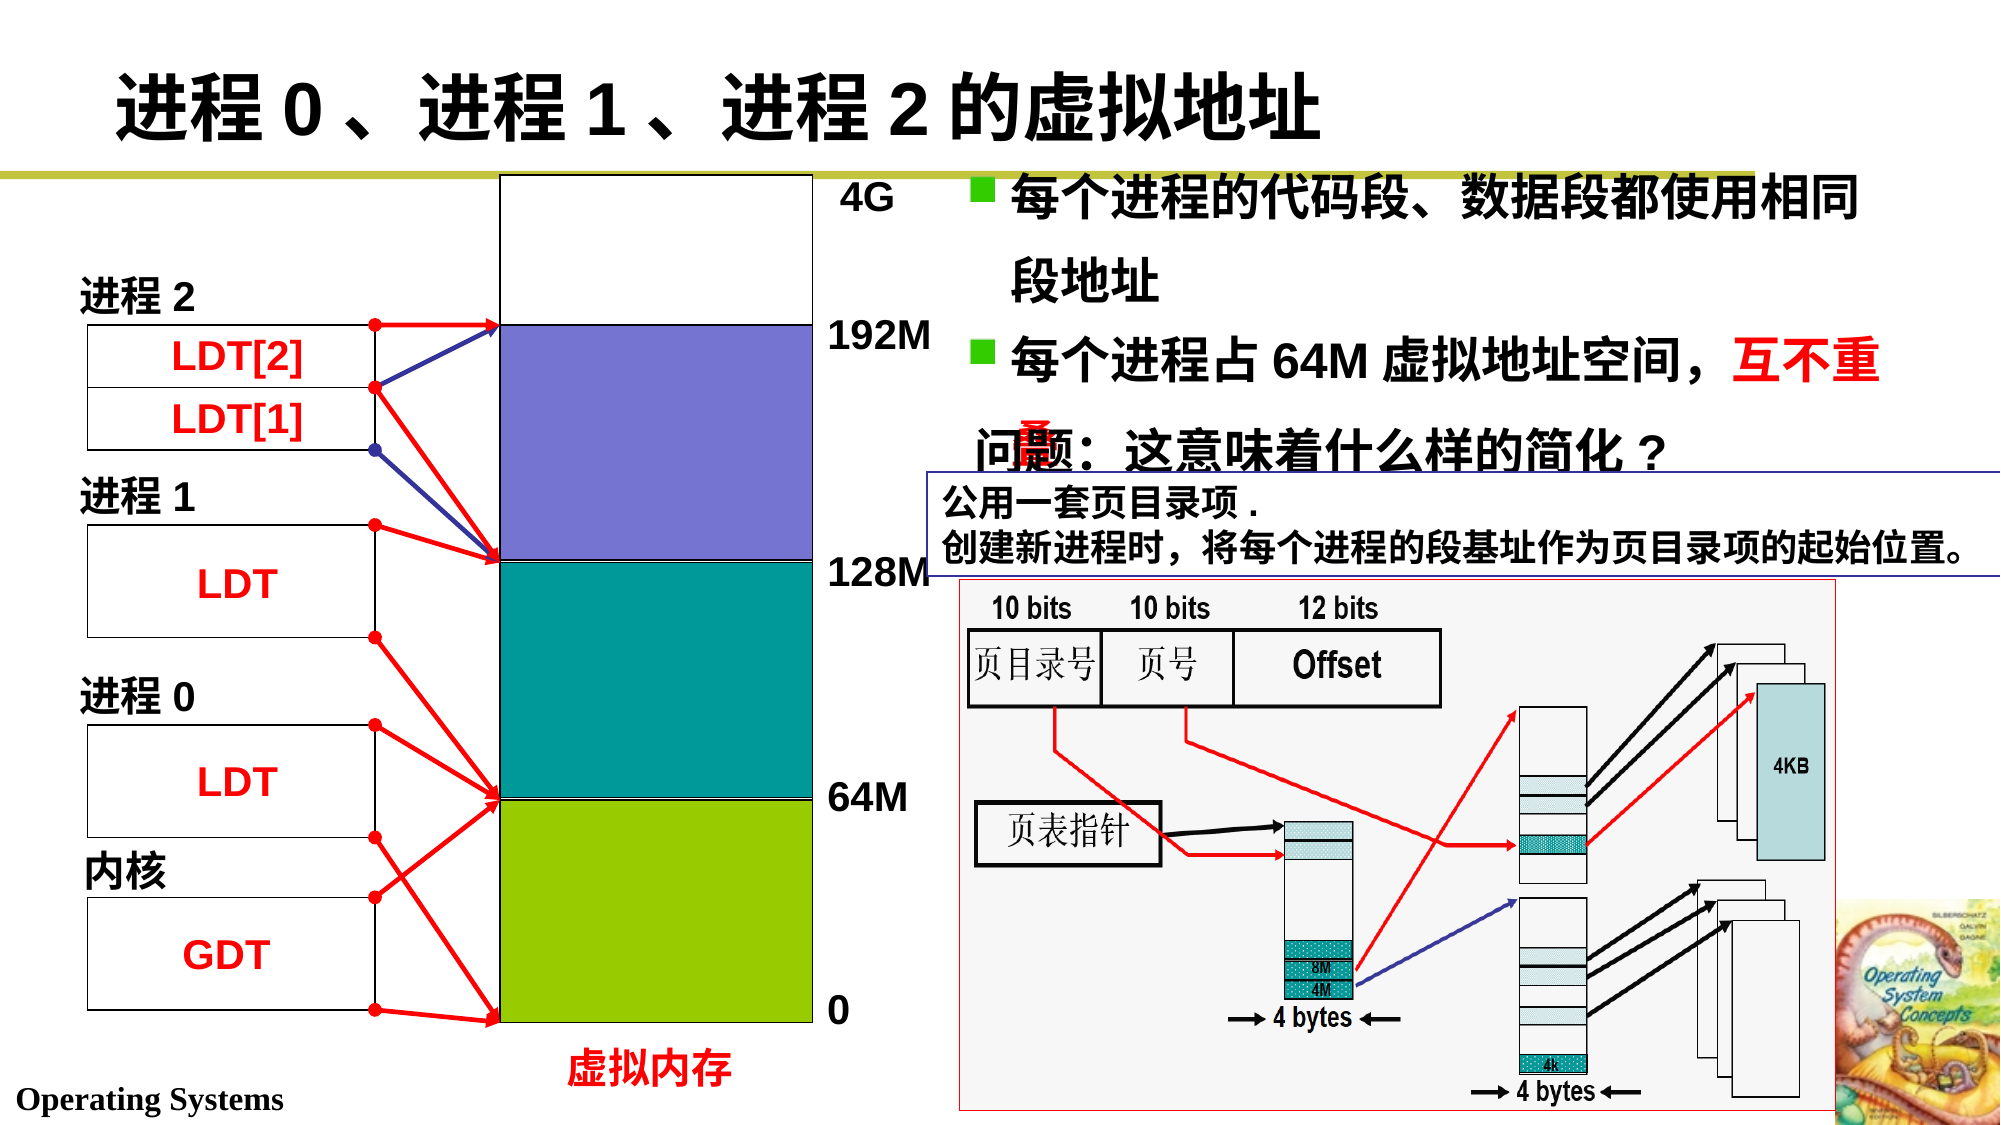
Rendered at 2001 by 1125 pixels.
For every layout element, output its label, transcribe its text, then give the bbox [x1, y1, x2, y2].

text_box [920, 134, 1908, 320]
picture [959, 579, 2000, 1125]
text_box 公用一套页目录项. 创建新进程时，将每个进程的段基址作为页目录项的起始位置。 [1000, 471, 2000, 577]
text_box 问题：这意味着什么样的简化? [1000, 398, 1836, 471]
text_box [920, 297, 1935, 398]
title 进程0、进程1、进程2的虚拟地址 [99, 49, 1451, 162]
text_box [24, 162, 1000, 1100]
